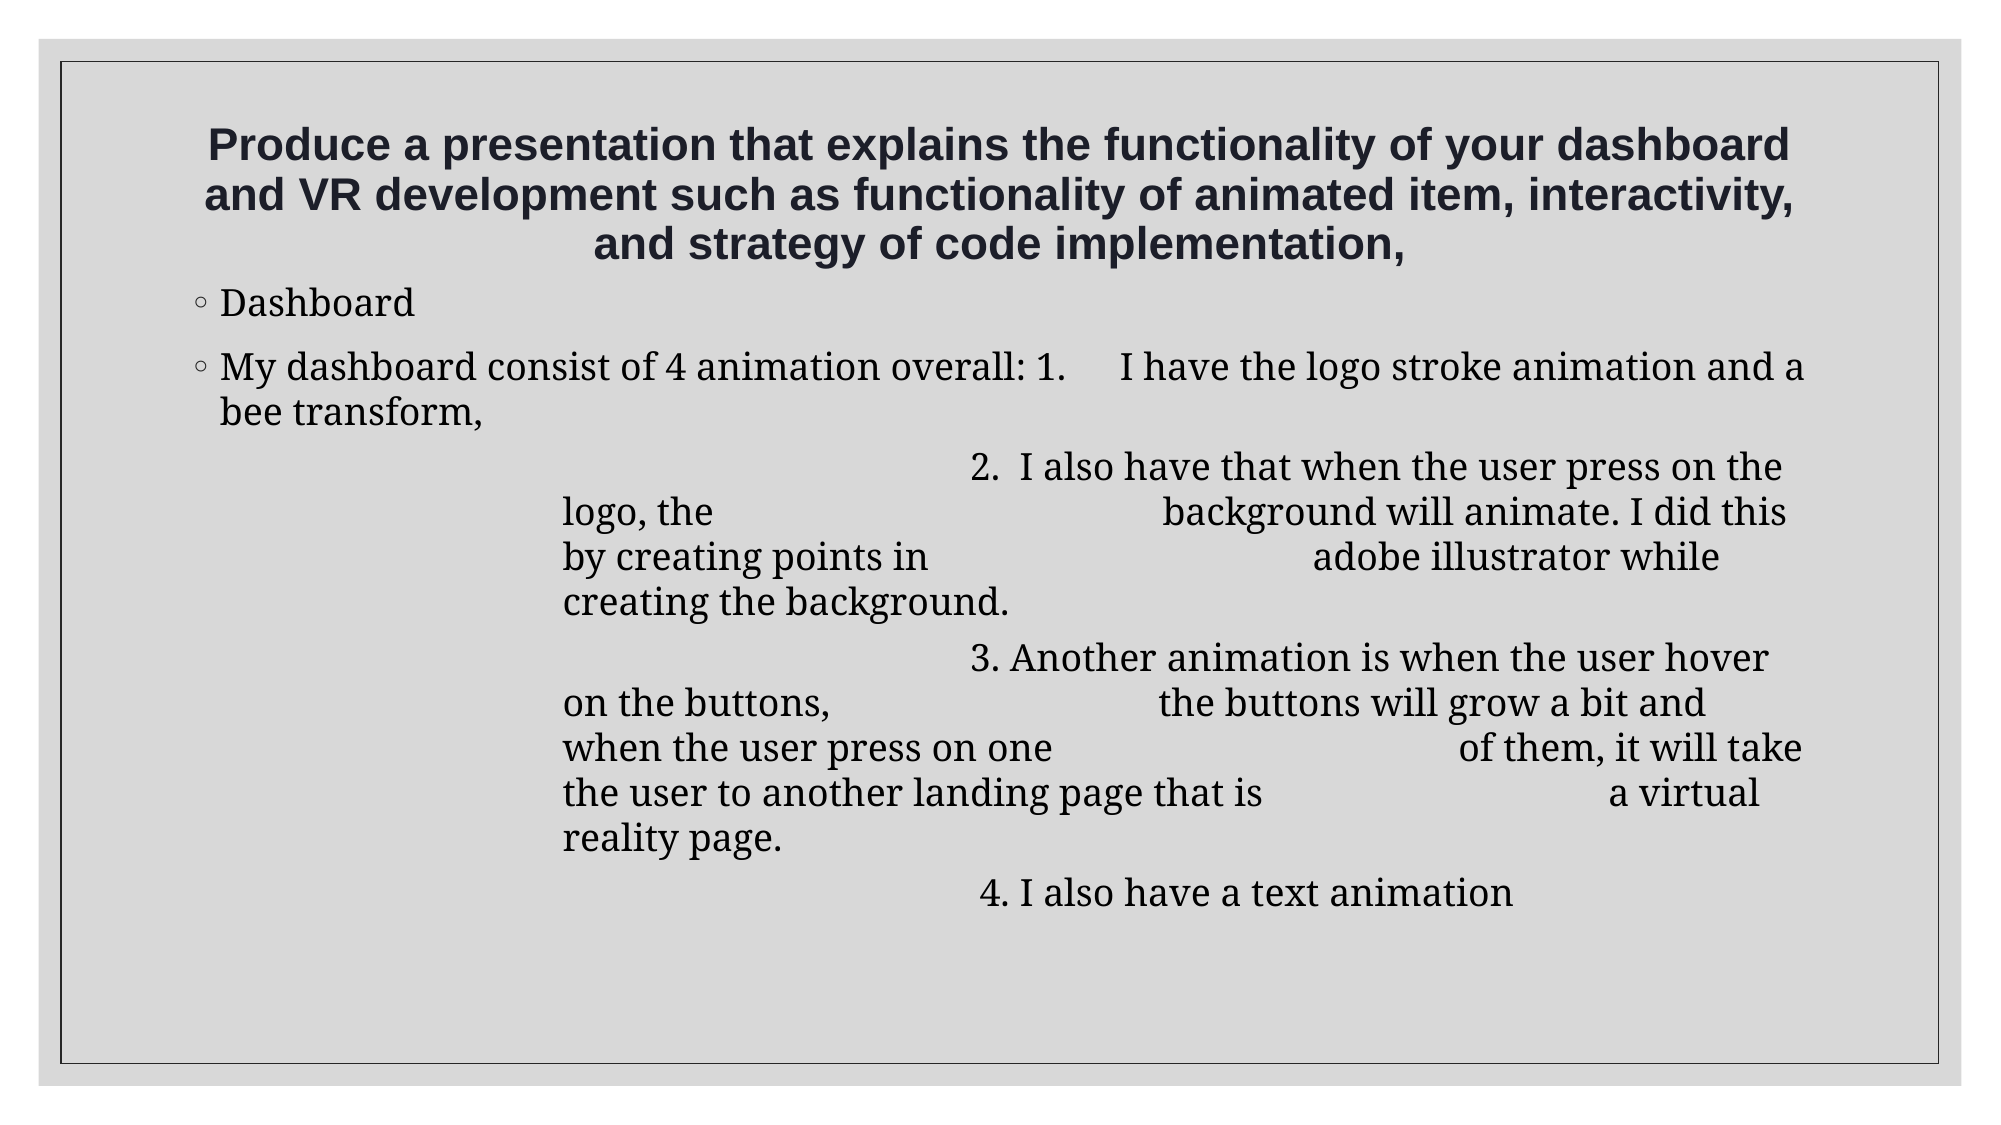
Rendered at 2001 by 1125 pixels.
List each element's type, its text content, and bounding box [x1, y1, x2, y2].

title Produce a presentation that explains the functionality of your dashboard and VR development such as functionality of animated item, interactivity, and strategy of code implementation, [174, 105, 1825, 271]
list Dashboard My dashboard consist of 4 animation overall: 1. I have the logo stroke animation and a bee transform, 2. I also have that when the user press on the logo, the background will animate. I did this by creating points in adobe illustrator while creating the background. 3. Another animation is when the user hover on the buttons, the buttons will grow a bit and when the user press on one of them, it will take the user to another landing page that is a virtual reality page. 4. I also have a text animation [174, 271, 1825, 977]
